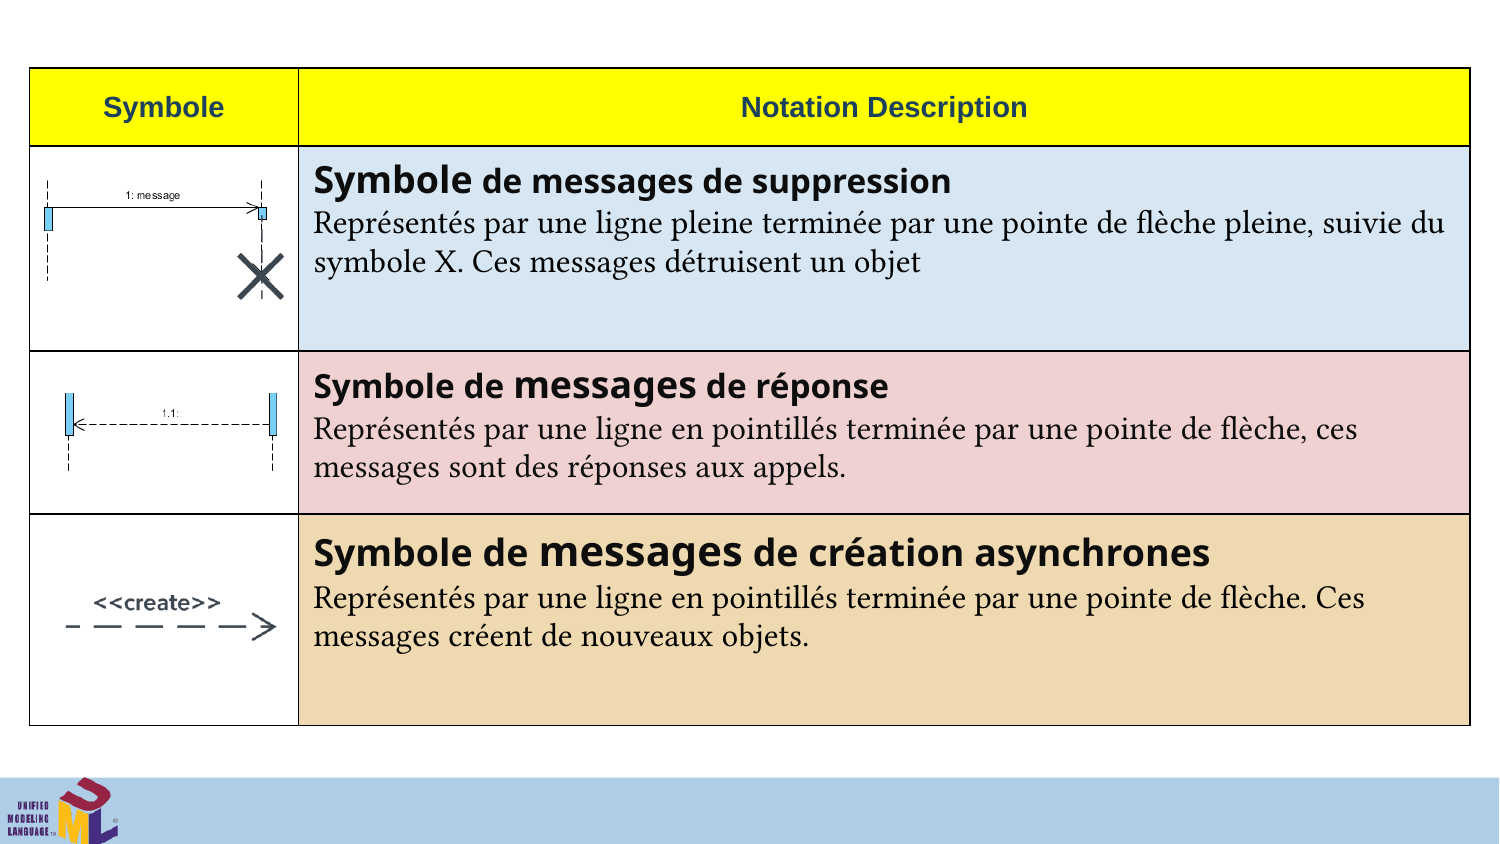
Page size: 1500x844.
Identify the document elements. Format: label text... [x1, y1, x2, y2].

table_cell [30, 147, 298, 350]
table_cell Symbole de messages de création asynchrones Représentés par une ligne en pointillés terminée par une pointe de flèche. Ces messages créent de nouveaux objets. [299, 515, 1469, 725]
picture [7, 773, 118, 844]
table_header Symbole [30, 69, 298, 145]
text_box [121, 777, 1500, 844]
table_cell Symbole de messages de suppression Représentés par une ligne pleine terminée par une pointe de flèche pleine, suivie du symbole X. Ces messages détruisent un objet [299, 147, 1469, 350]
table_cell [30, 515, 298, 725]
table_cell [30, 352, 298, 513]
table_cell Symbole de messages de réponse Représentés par une ligne en pointillés terminée par une pointe de flèche, ces messages sont des réponses aux appels. [299, 352, 1469, 513]
picture [44, 180, 285, 300]
picture [65, 392, 278, 471]
picture [65, 595, 278, 642]
table_header Notation Description [299, 69, 1469, 145]
